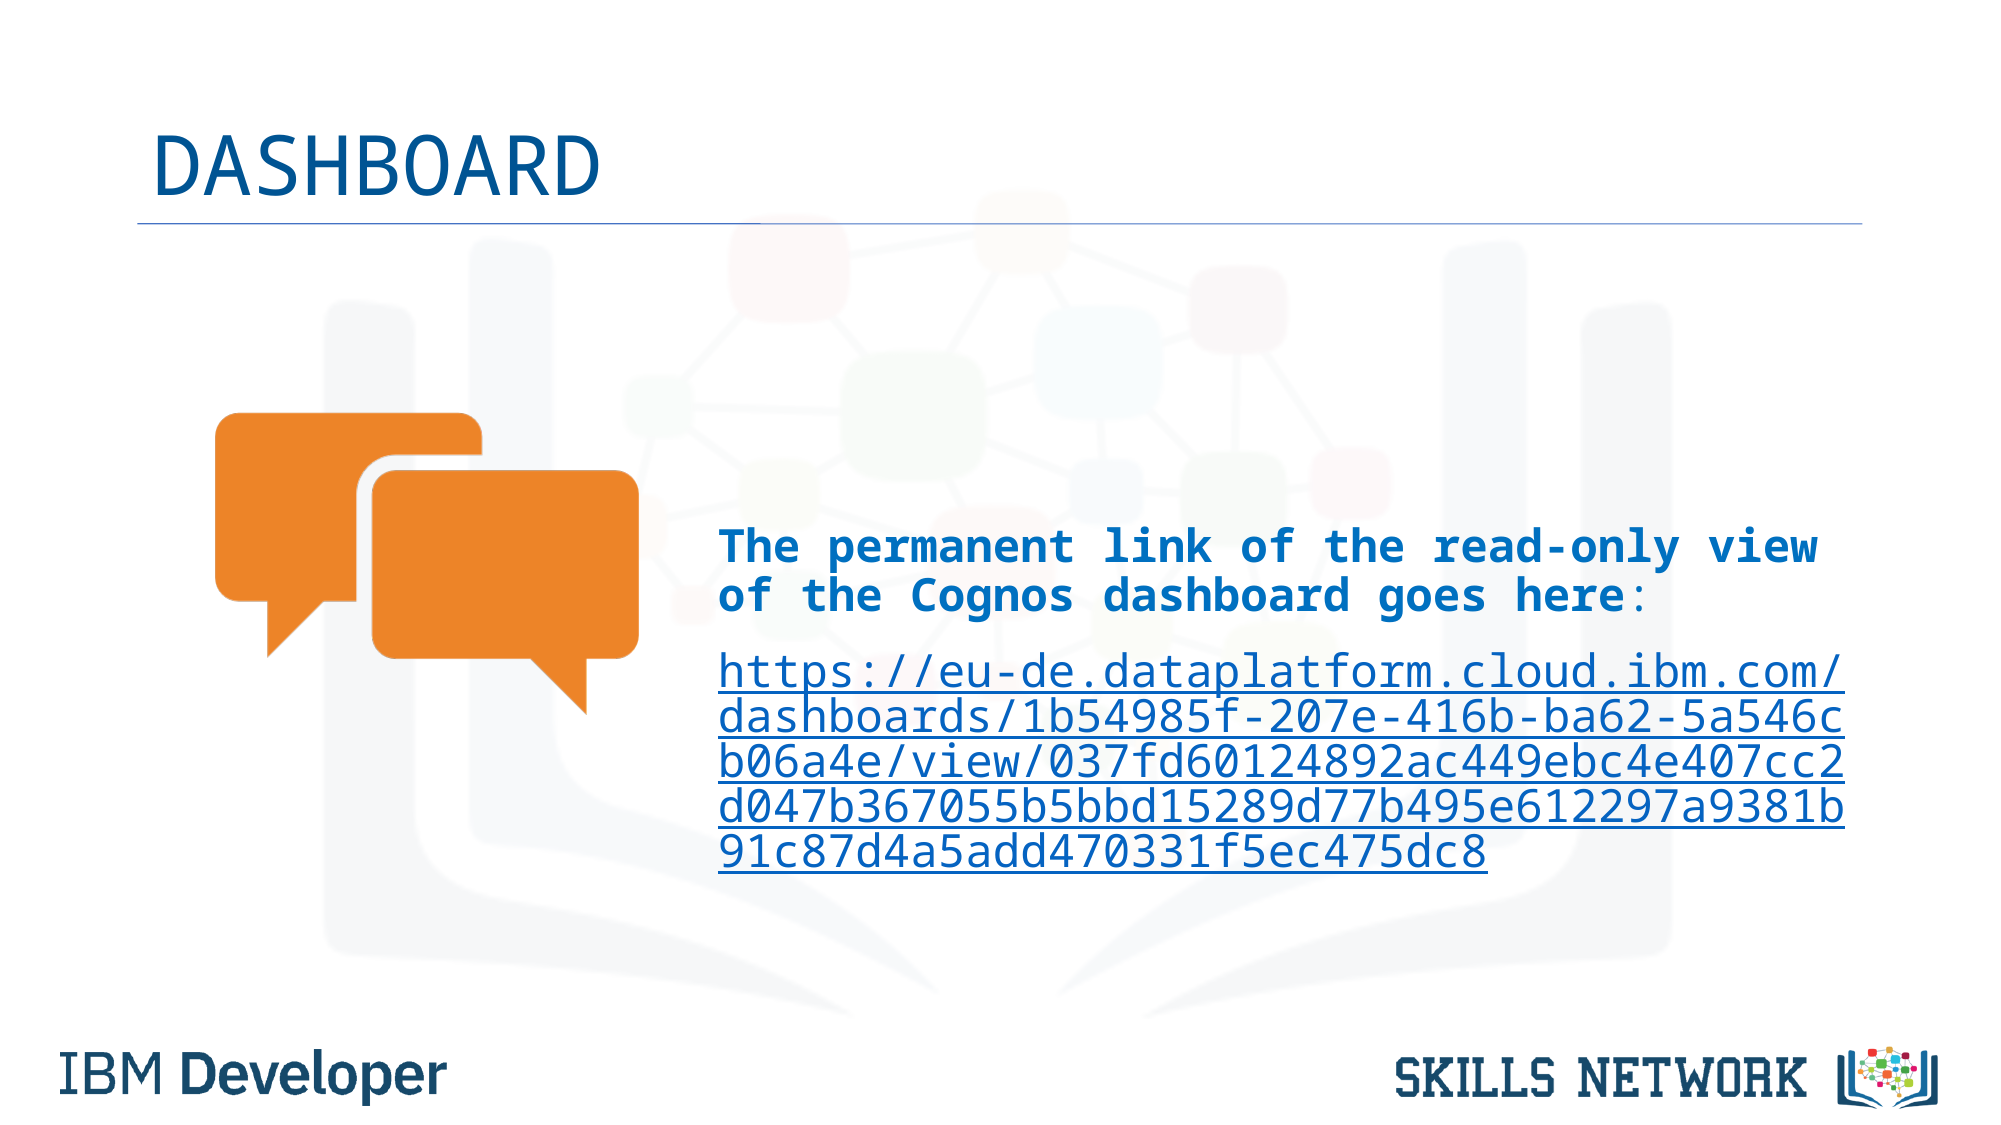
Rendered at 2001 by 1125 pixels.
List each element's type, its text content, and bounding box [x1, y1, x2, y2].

picture [55, 1045, 459, 1108]
title DASHBOARD [137, 59, 1863, 278]
list The permanent link of the read-only view of the Cognos dashboard goes here: https://eu-de.dataplatform.cloud.ibm.com/dashboards/1b54985f-207e-416b-ba62-5a546cb06a4e/view/037fd60124892ac449ebc4e407cc2d047b367055b5bbd15289d77b495e612297a9381b91c87d4a5add470331f5ec475dc8 [702, 515, 1863, 937]
picture [1390, 1045, 1945, 1111]
picture [176, 311, 678, 813]
